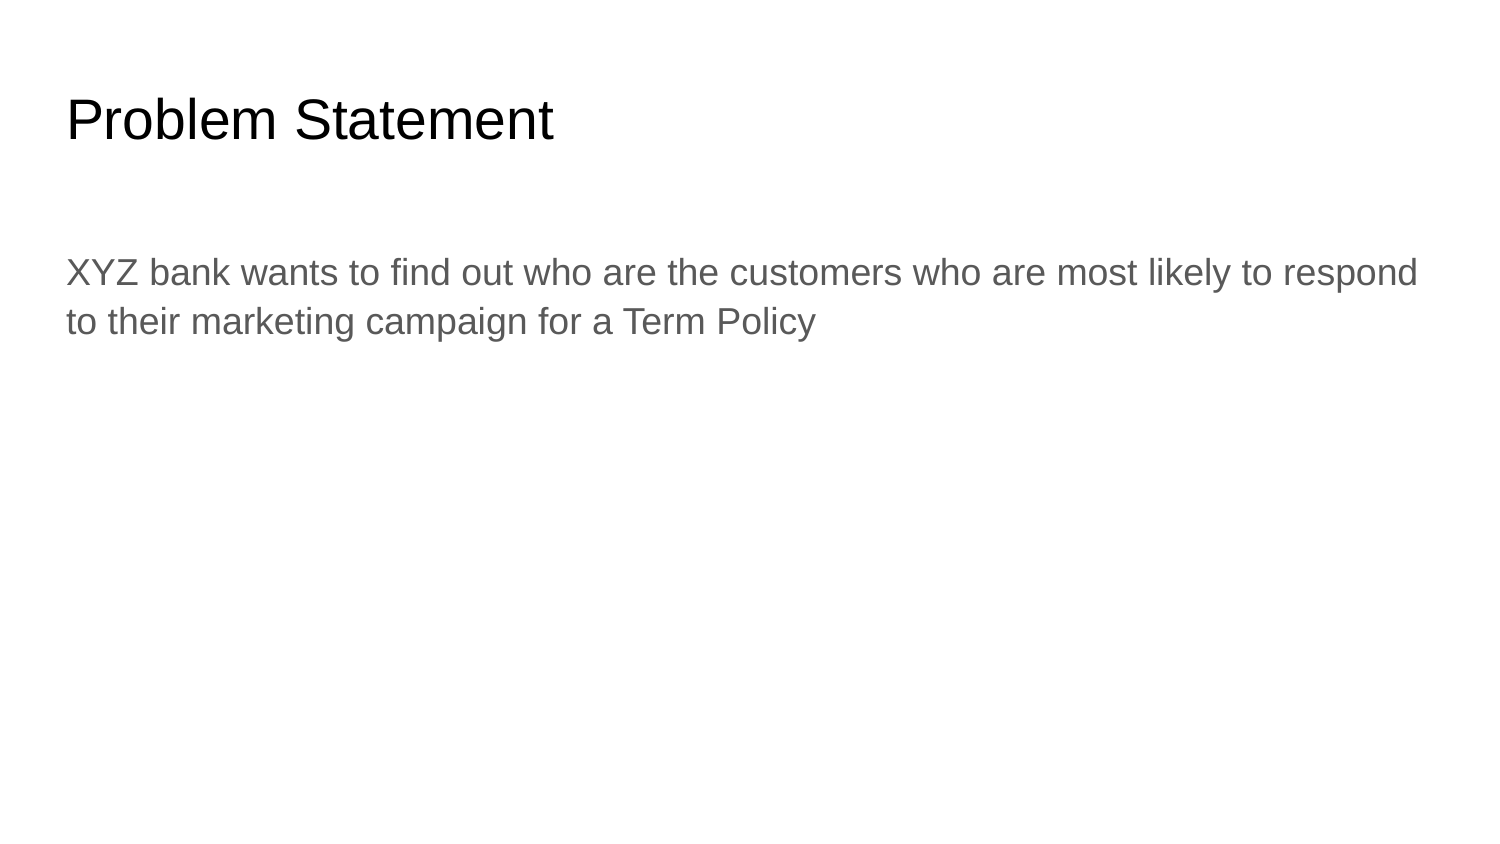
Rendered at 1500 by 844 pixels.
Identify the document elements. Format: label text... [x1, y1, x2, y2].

list XYZ bank wants to find out who are the customers who are most likely to respond to their marketing campaign for a Term Policy [51, 230, 1449, 748]
title Problem Statement [51, 72, 1449, 167]
